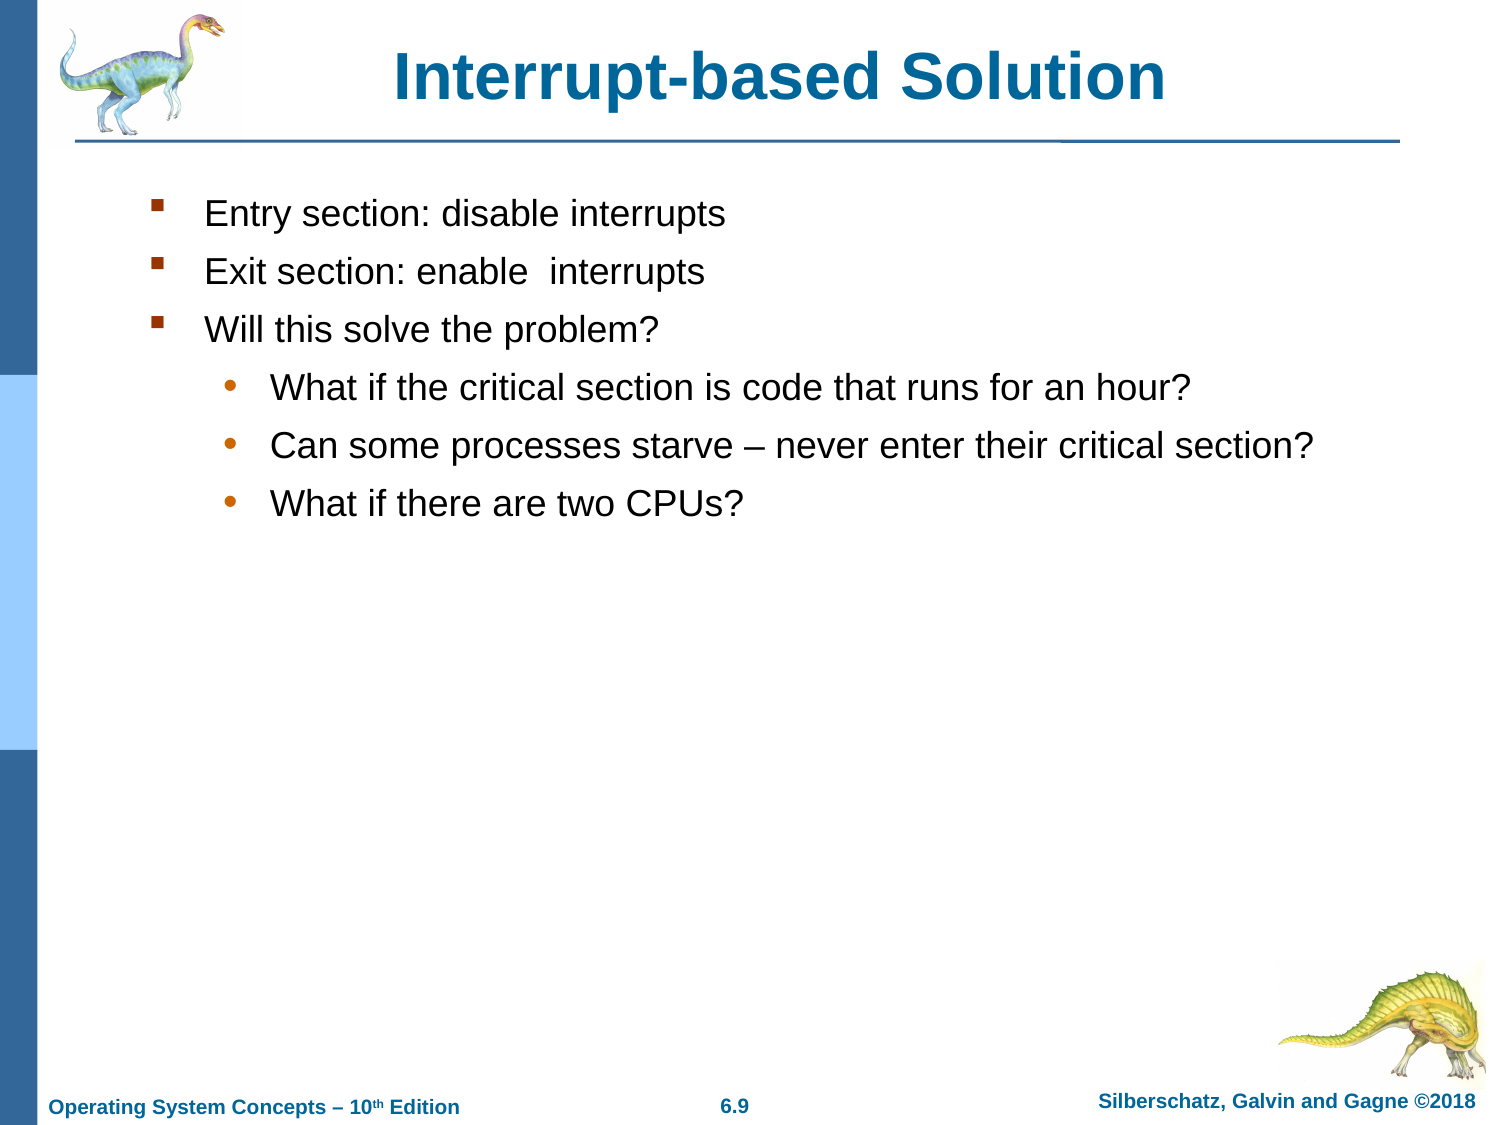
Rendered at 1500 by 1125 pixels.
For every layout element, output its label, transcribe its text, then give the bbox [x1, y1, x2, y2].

list Entry section: disable interrupts Exit section: enable interrupts Will this solve the problem? What if the critical section is code that runs for an hour? Can some processes starve – never enter their critical section? What if there are two CPUs? [133, 181, 1401, 966]
picture [46, 0, 243, 149]
picture [1275, 959, 1486, 1090]
title Interrupt-based Solution [107, 26, 1455, 121]
